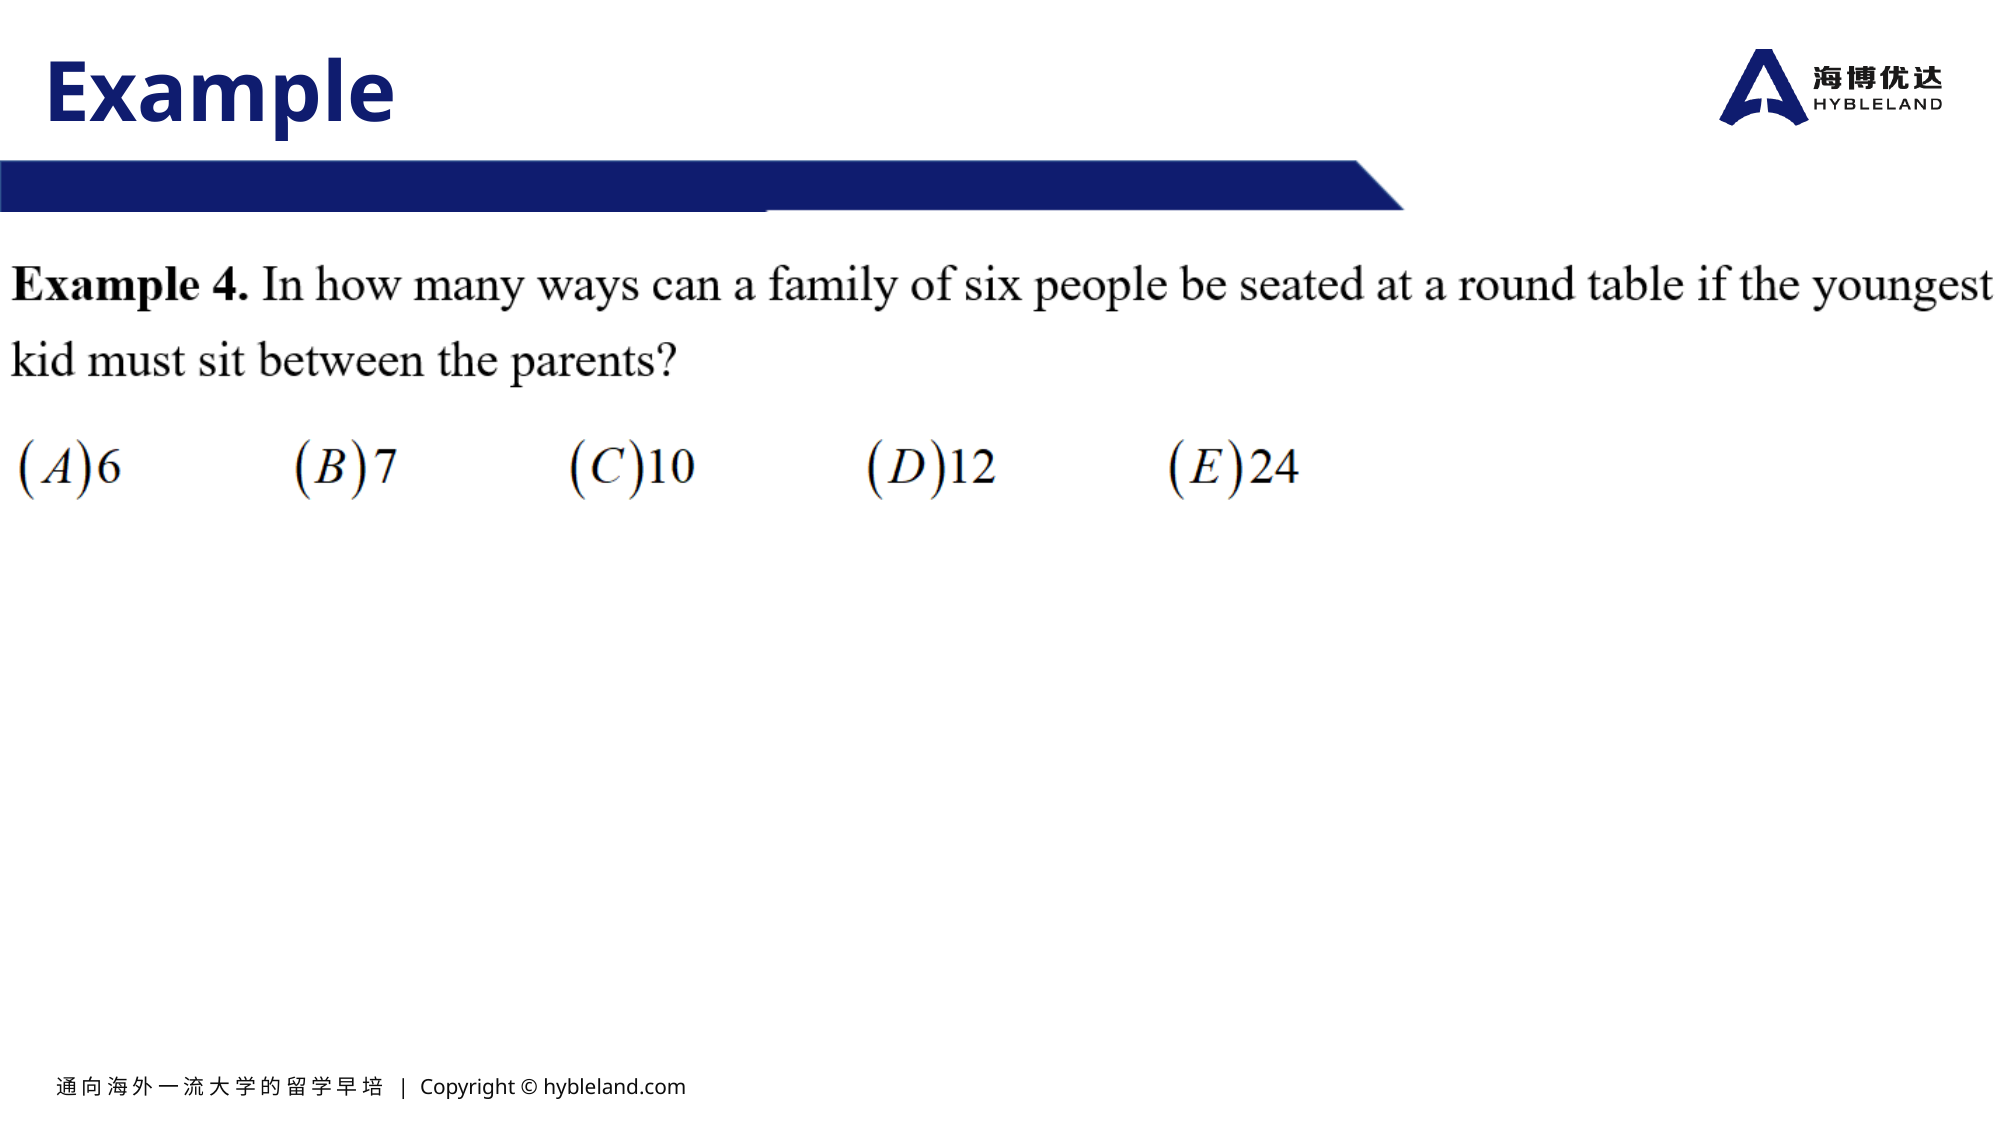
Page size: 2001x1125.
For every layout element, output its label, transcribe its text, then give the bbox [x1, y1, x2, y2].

picture [0, 159, 1413, 212]
picture [1719, 49, 1942, 126]
picture [0, 244, 2000, 521]
text_box Example [28, 30, 1155, 146]
